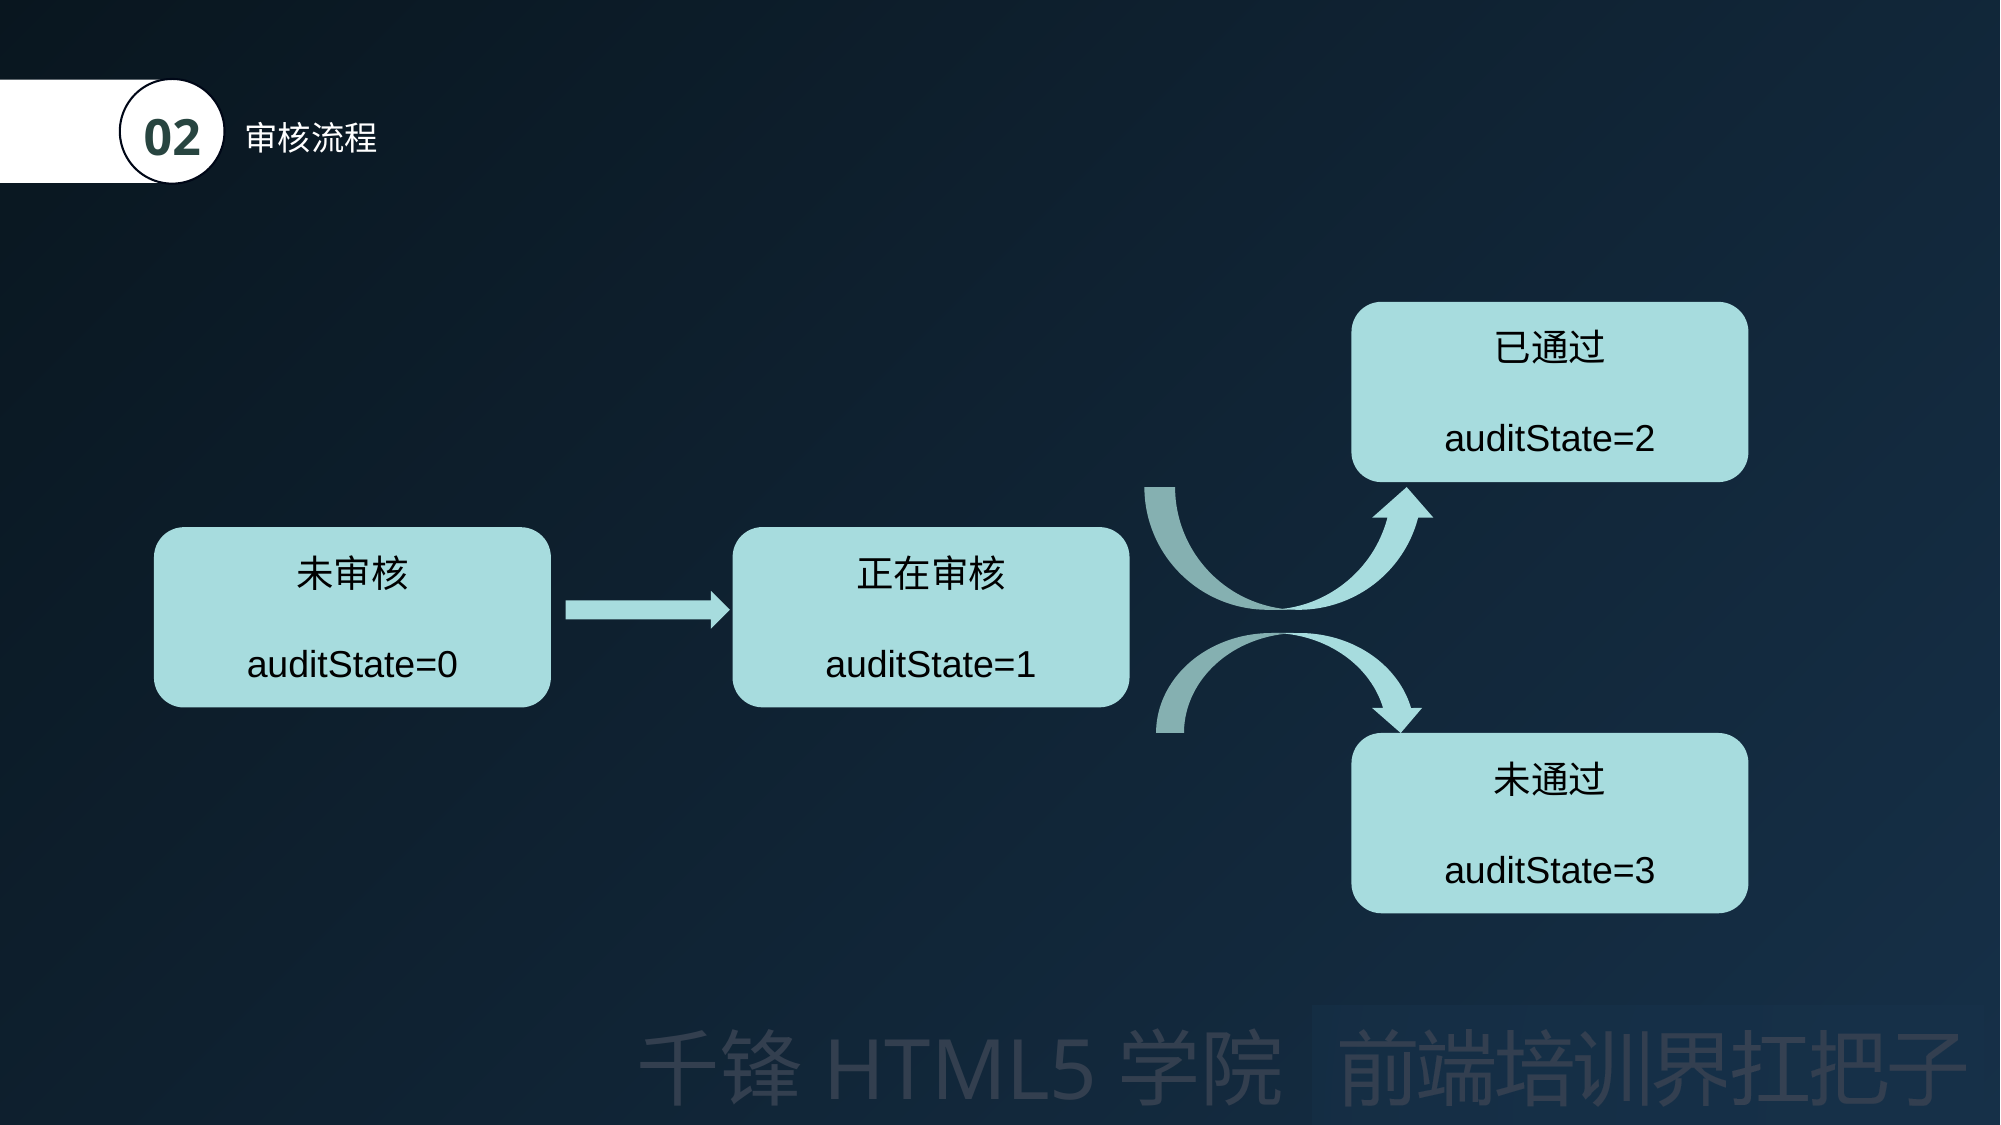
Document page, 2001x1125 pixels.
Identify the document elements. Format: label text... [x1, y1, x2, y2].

picture [1312, 1005, 1984, 1125]
text_box [1143, 485, 1436, 611]
text_box 未审核 auditState=0 [152, 526, 552, 709]
text_box 审核流程 [229, 90, 393, 165]
text_box [564, 588, 732, 632]
text_box 未通过 auditState=3 [1350, 731, 1750, 915]
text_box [0, 78, 225, 184]
text_box [1155, 631, 1425, 735]
text_box 正在审核 auditState=1 [731, 525, 1131, 709]
text_box 已通过 auditState=2 [1350, 300, 1750, 484]
